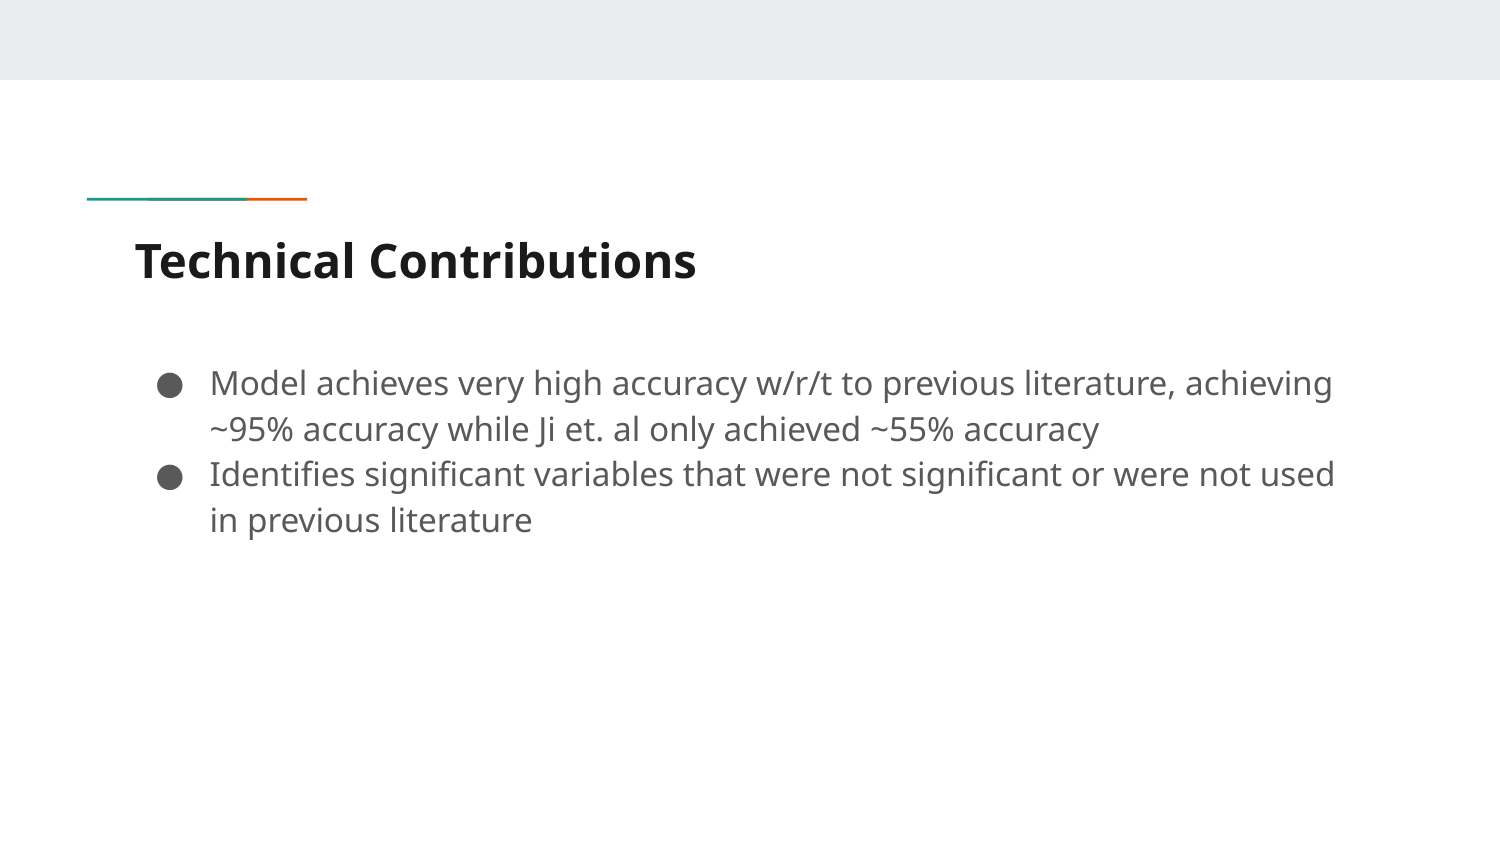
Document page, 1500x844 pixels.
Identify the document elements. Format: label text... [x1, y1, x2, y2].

title Technical Contributions [119, 216, 1381, 305]
list Model achieves very high accuracy w/r/t to previous literature, achieving ~95% accuracy while Ji et. al only achieved ~55% accuracy Identifies significant variables that were not significant or were not used in previous literature [119, 341, 1381, 712]
